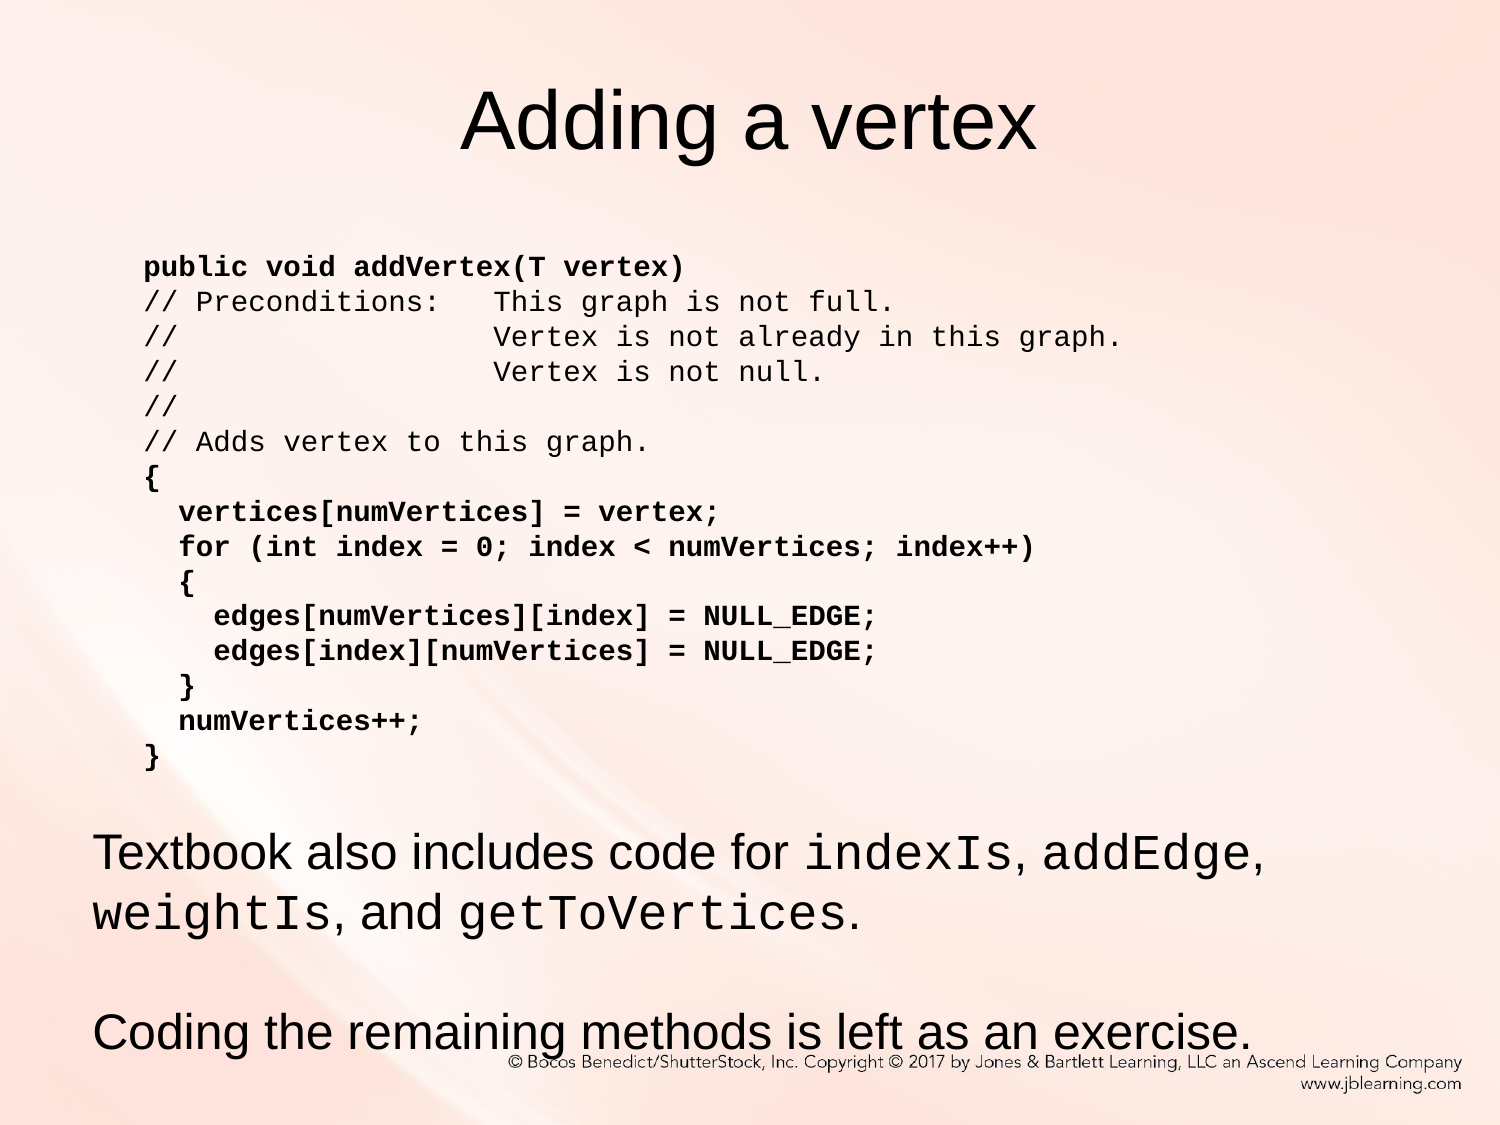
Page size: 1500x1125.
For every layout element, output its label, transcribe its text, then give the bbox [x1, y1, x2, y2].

text_box public void addVertex(T vertex) // Preconditions: This graph is not full. // Vertex is not already in this graph. // Vertex is not null. // // Adds vertex to this graph. { vertices[numVertices] = vertex; for (int index = 0; index < numVertices; index++) { edges[numVertices][index] = NULL_EDGE; edges[index][numVertices] = NULL_EDGE; } numVertices++; } [128, 239, 1139, 779]
text_box Adding a vertex [74, 45, 1425, 188]
picture [0, 0, 1500, 1125]
text_box Textbook also includes code for indexIs, addEdge, weightIs, and getToVertices. Coding the remaining methods is left as an exercise. [77, 812, 1295, 1028]
